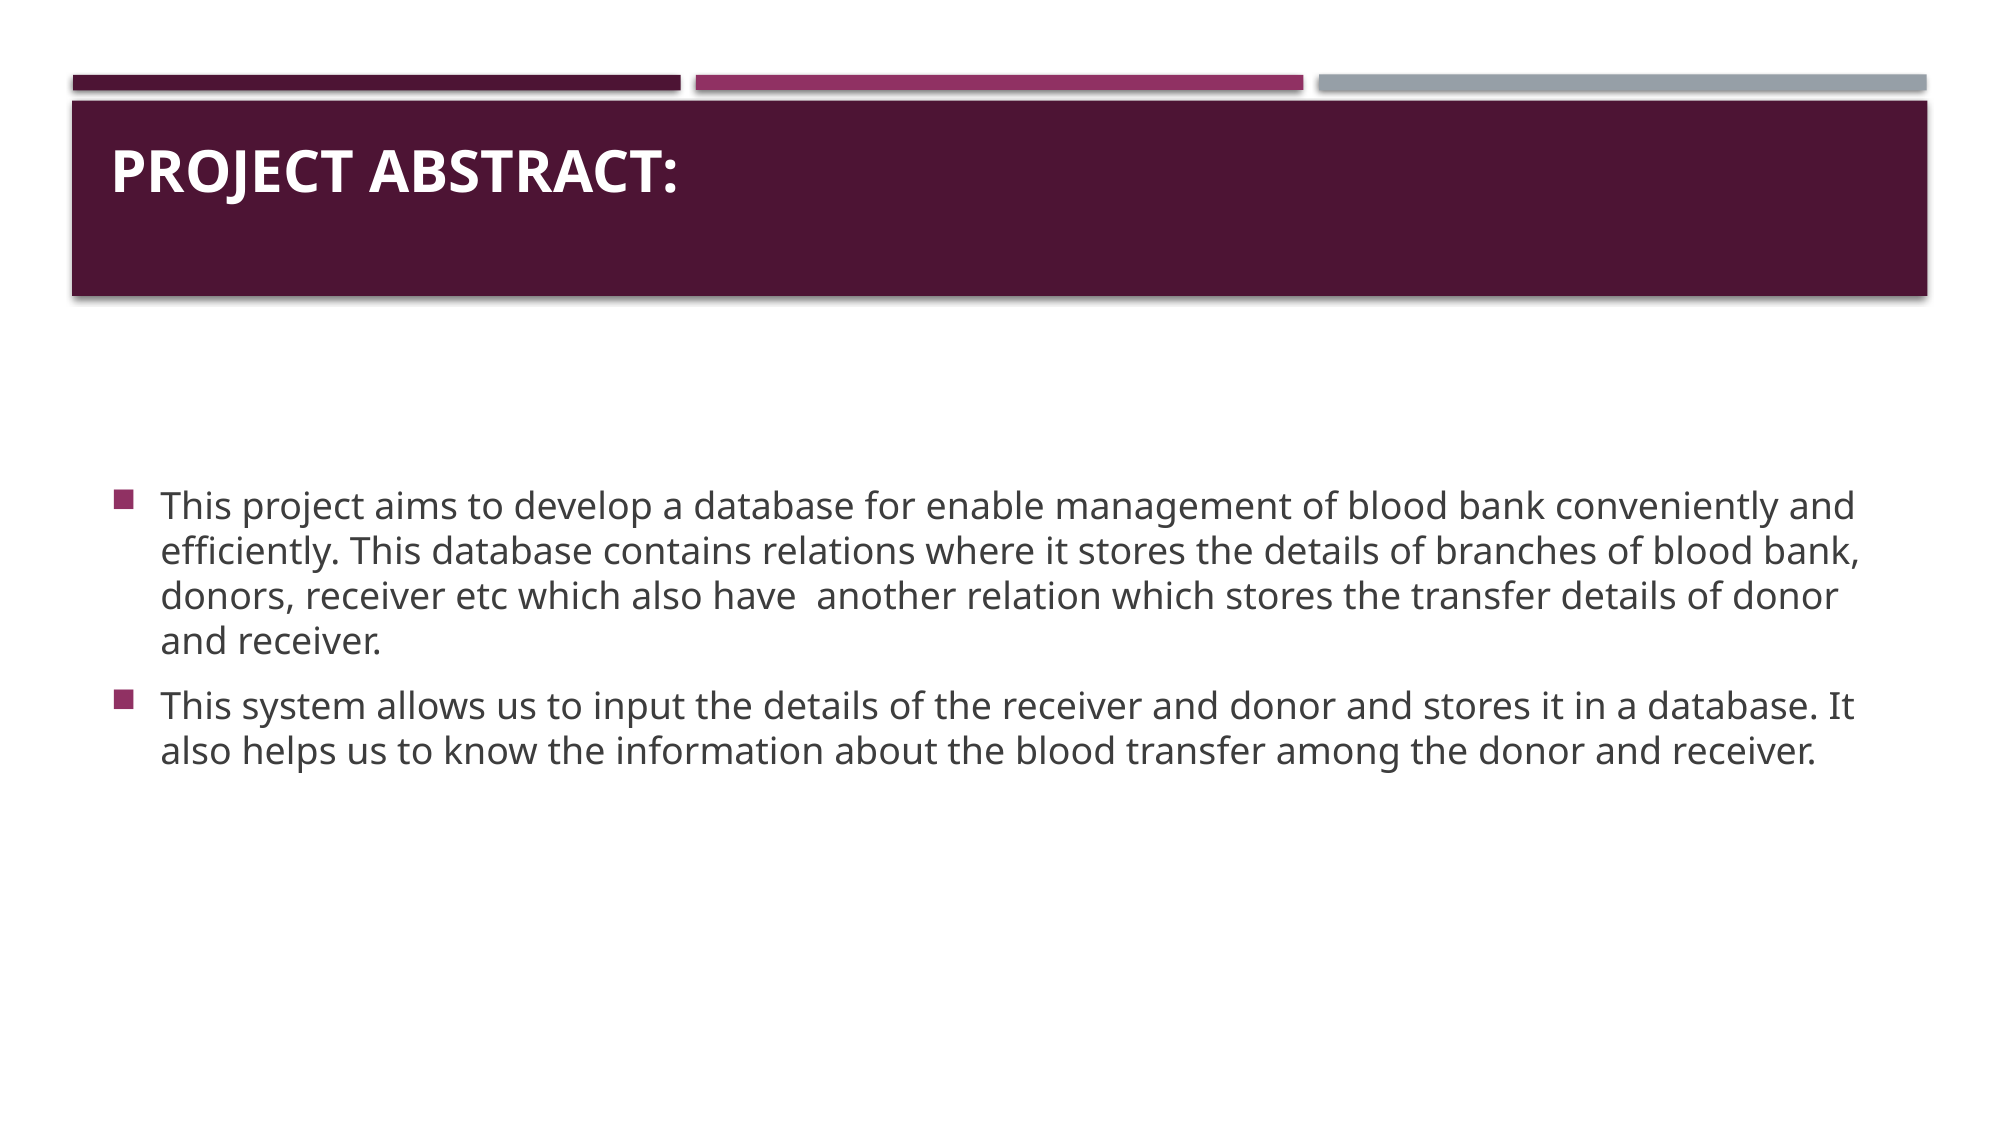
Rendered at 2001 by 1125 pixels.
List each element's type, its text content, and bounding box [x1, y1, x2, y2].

title Project Abstract: [95, 115, 1905, 282]
list This project aims to develop a database for enable management of blood bank conveniently and efficiently. This database contains relations where it stores the details of branches of blood bank, donors, receiver etc which also have another relation which stores the transfer details of donor and receiver. This system allows us to input the details of the receiver and donor and stores it in a database. It also helps us to know the information about the blood transfer among the donor and receiver. [95, 357, 1905, 962]
